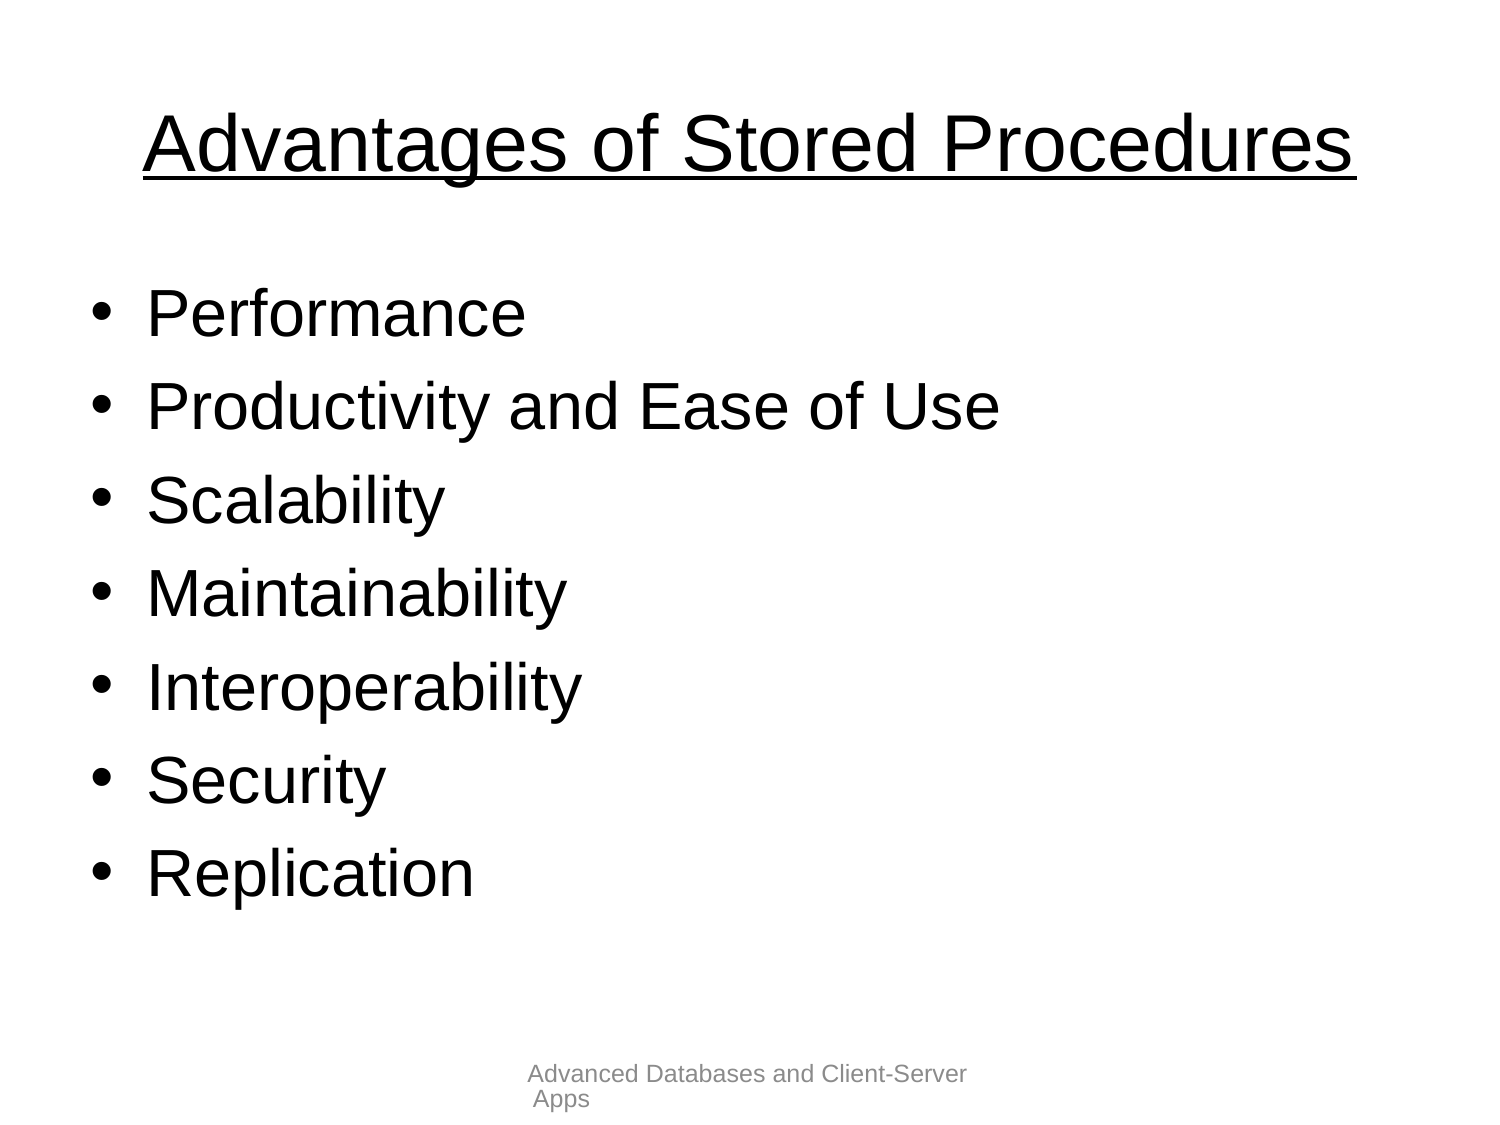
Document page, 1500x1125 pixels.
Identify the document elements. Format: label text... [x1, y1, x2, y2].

title Advantages of Stored Procedures [75, 45, 1425, 233]
list Performance Productivity and Ease of Use Scalability Maintainability Interoperability Security Replication [75, 262, 1425, 1005]
footer Advanced Databases and Client-Server Apps [512, 1042, 988, 1103]
